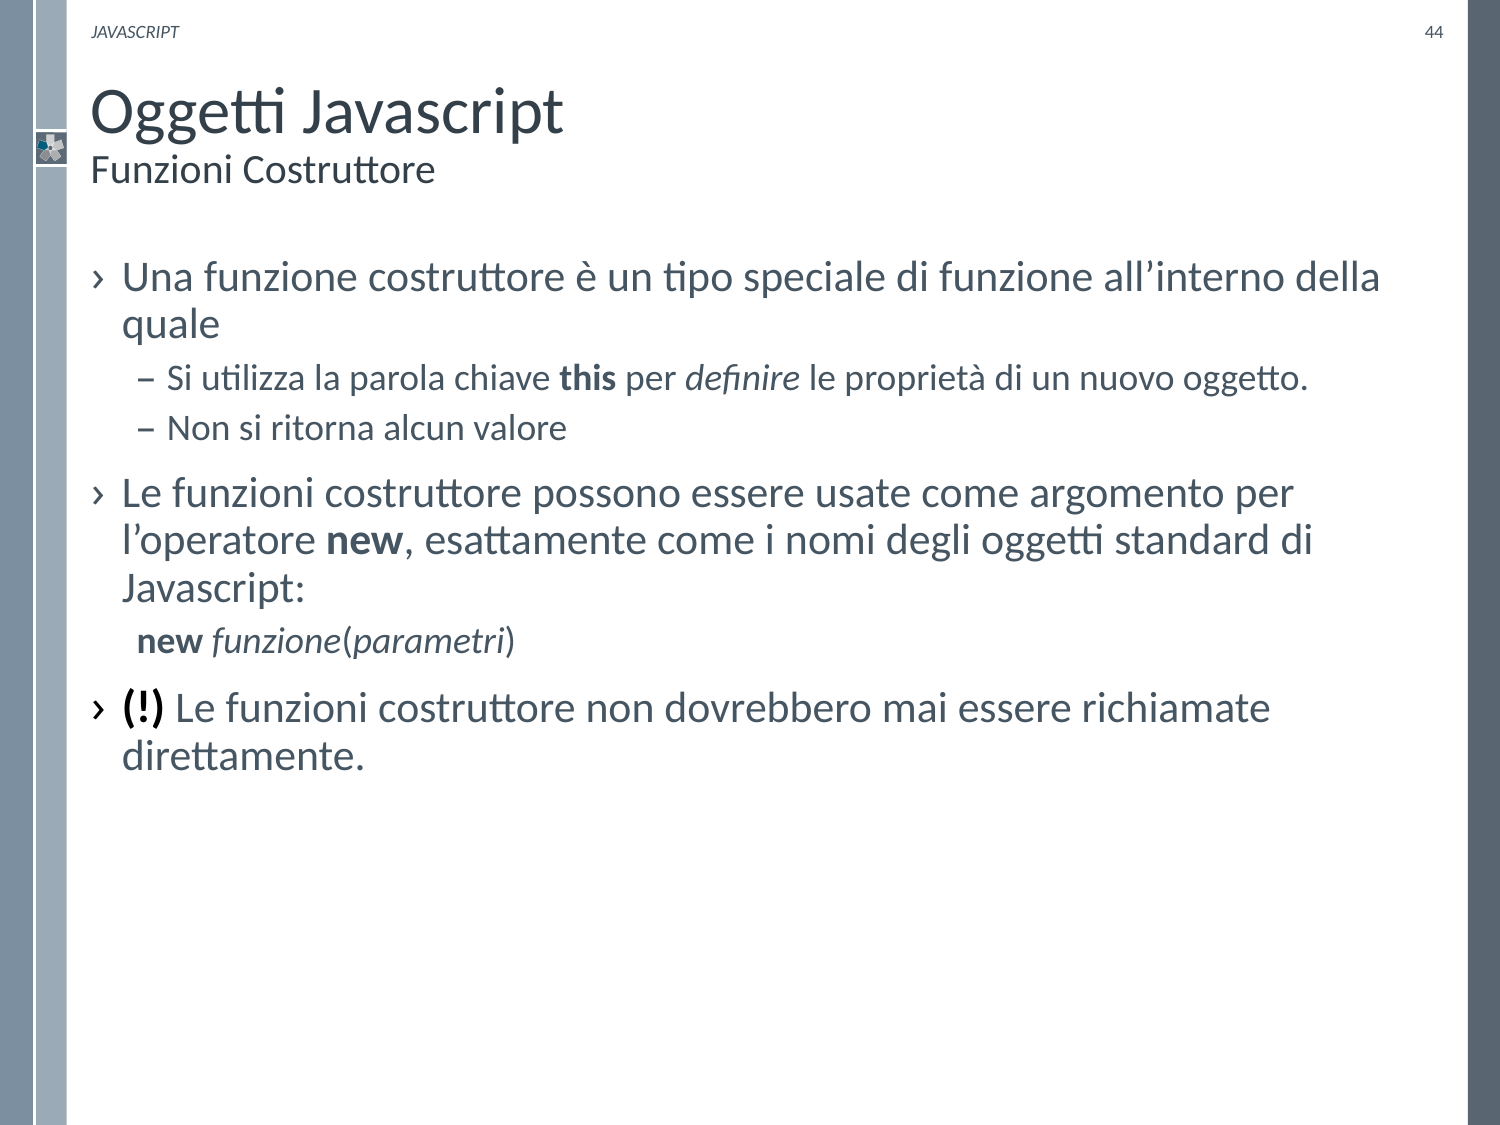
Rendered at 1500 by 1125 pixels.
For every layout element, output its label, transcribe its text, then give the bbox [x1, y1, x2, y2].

footer Javascript [76, 8, 566, 55]
title Oggetti Javascript Funzioni Costruttore [75, 68, 1459, 233]
list Una funzione costruttore è un tipo speciale di funzione all’interno della quale Si utilizza la parola chiave this per definire le proprietà di un nuovo oggetto. Non si ritorna alcun valore Le funzioni costruttore possono essere usate come argomento per l’operatore new, esattamente come i nomi degli oggetti standard di Javascript: new funzione(parametri) (!) Le funzioni costruttore non dovrebbero mai essere richiamate direttamente. [76, 246, 1459, 1106]
picture [37, 134, 64, 161]
slide_number 44 [1370, 8, 1459, 55]
